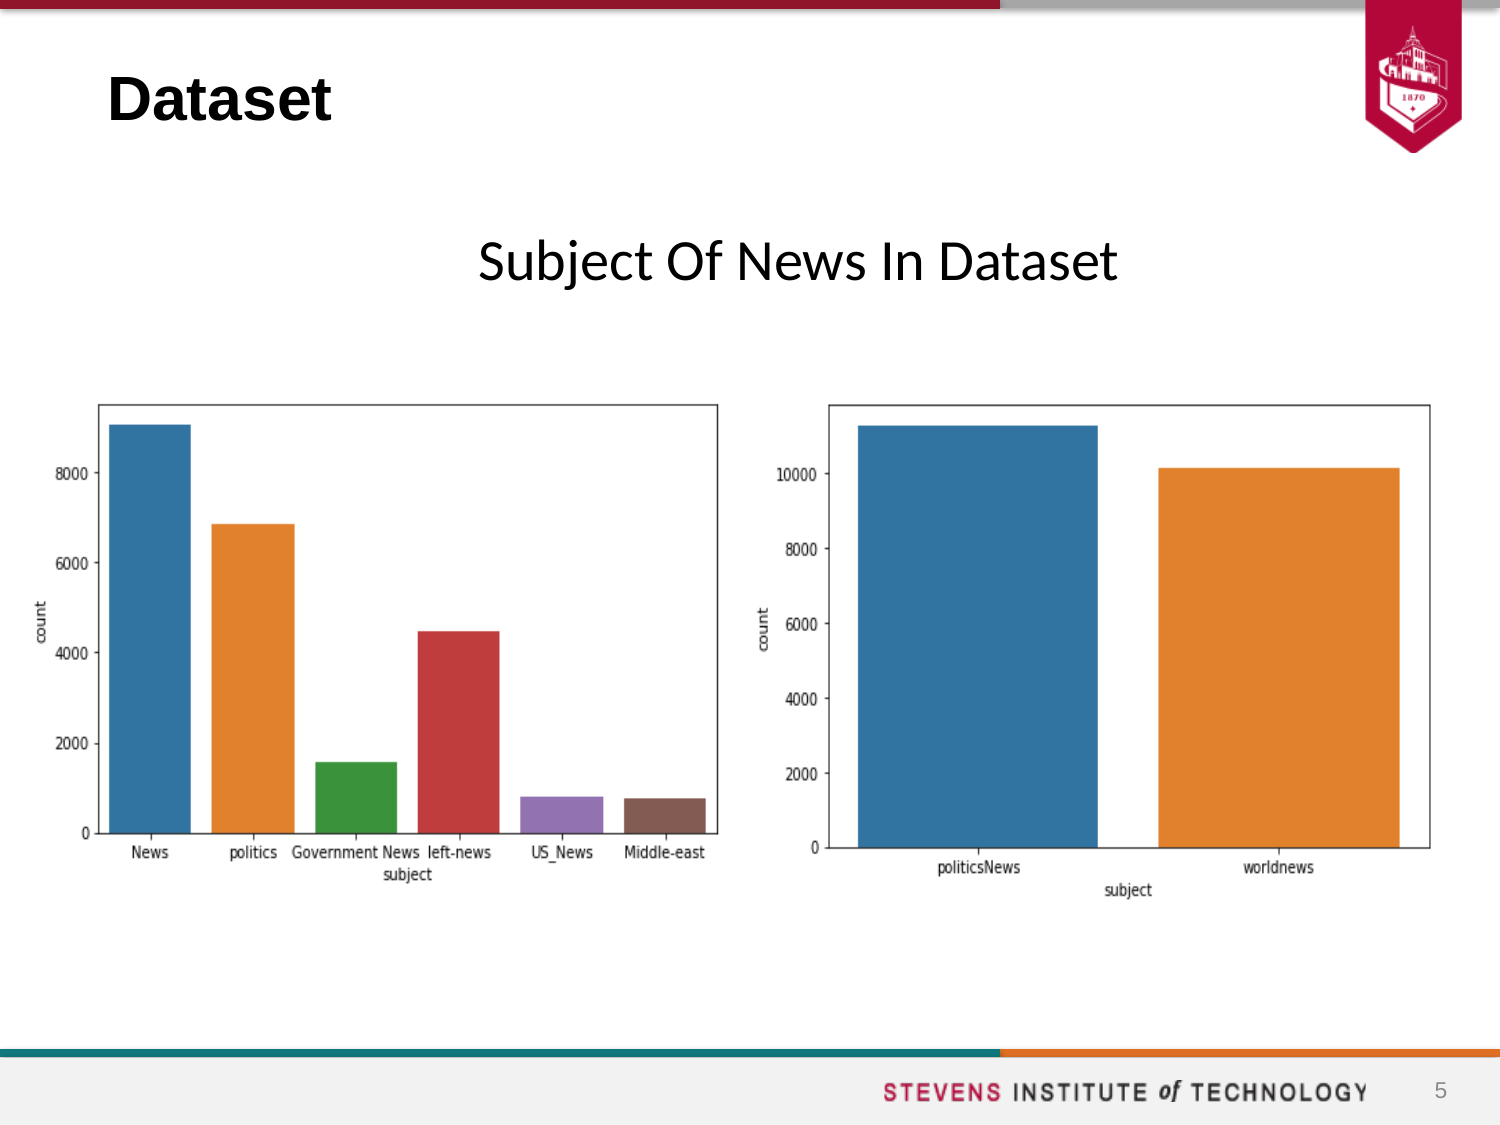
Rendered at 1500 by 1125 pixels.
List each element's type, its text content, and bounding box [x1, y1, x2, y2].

picture [28, 395, 735, 890]
picture [744, 395, 1451, 911]
text_box Subject Of News In Dataset [464, 214, 1135, 300]
title Dataset [92, 50, 1291, 138]
slide_number 5 [1401, 1059, 1481, 1120]
